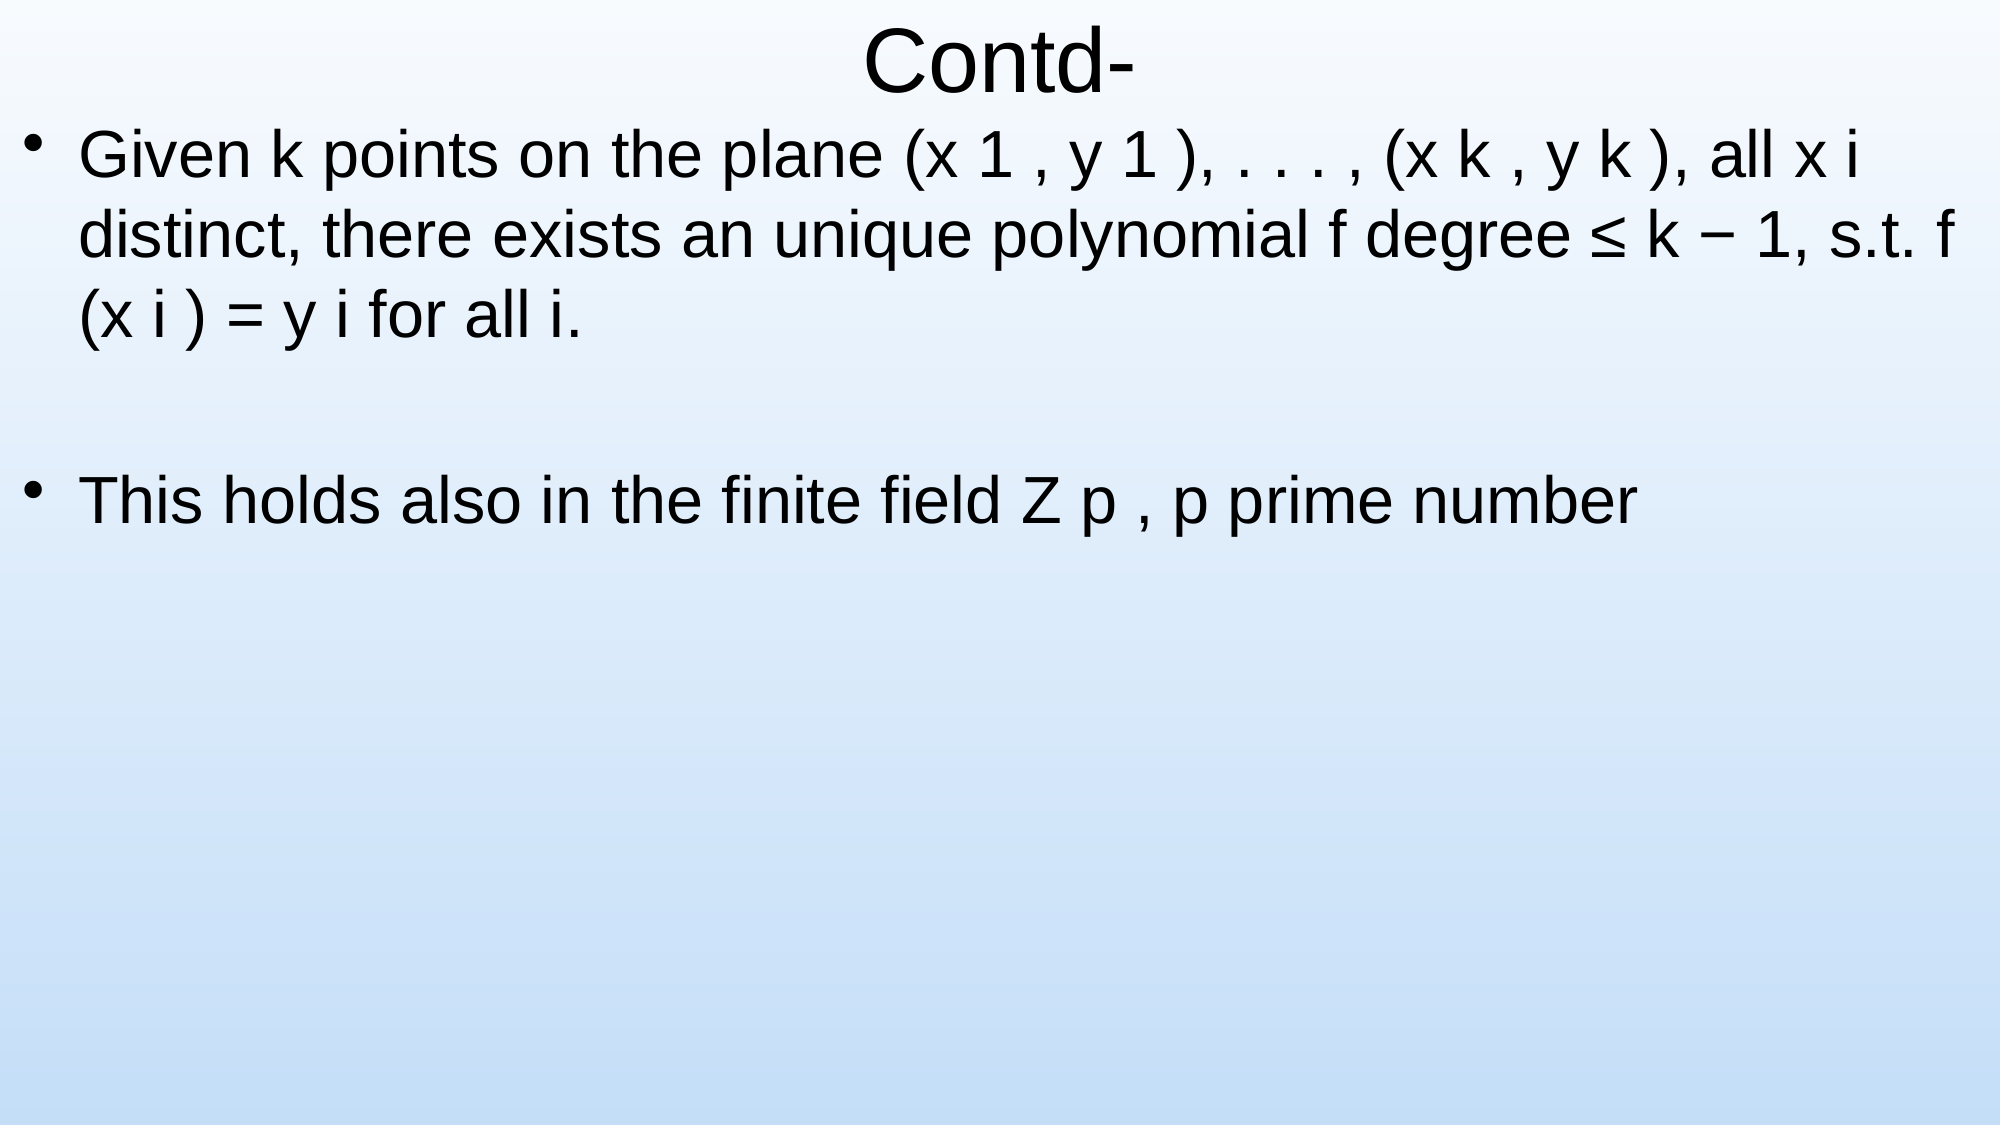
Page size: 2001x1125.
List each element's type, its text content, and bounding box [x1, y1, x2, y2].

title Contd- [99, 2, 1901, 103]
list Given k points on the plane (x 1 , y 1 ), . . . , (x k , y k ), all x i distinct, there exists an unique polynomial f degree ≤ k − 1, s.t. f (x i ) = y i for all i. This holds also in the finite field Z p , p prime number [6, 103, 2000, 1120]
